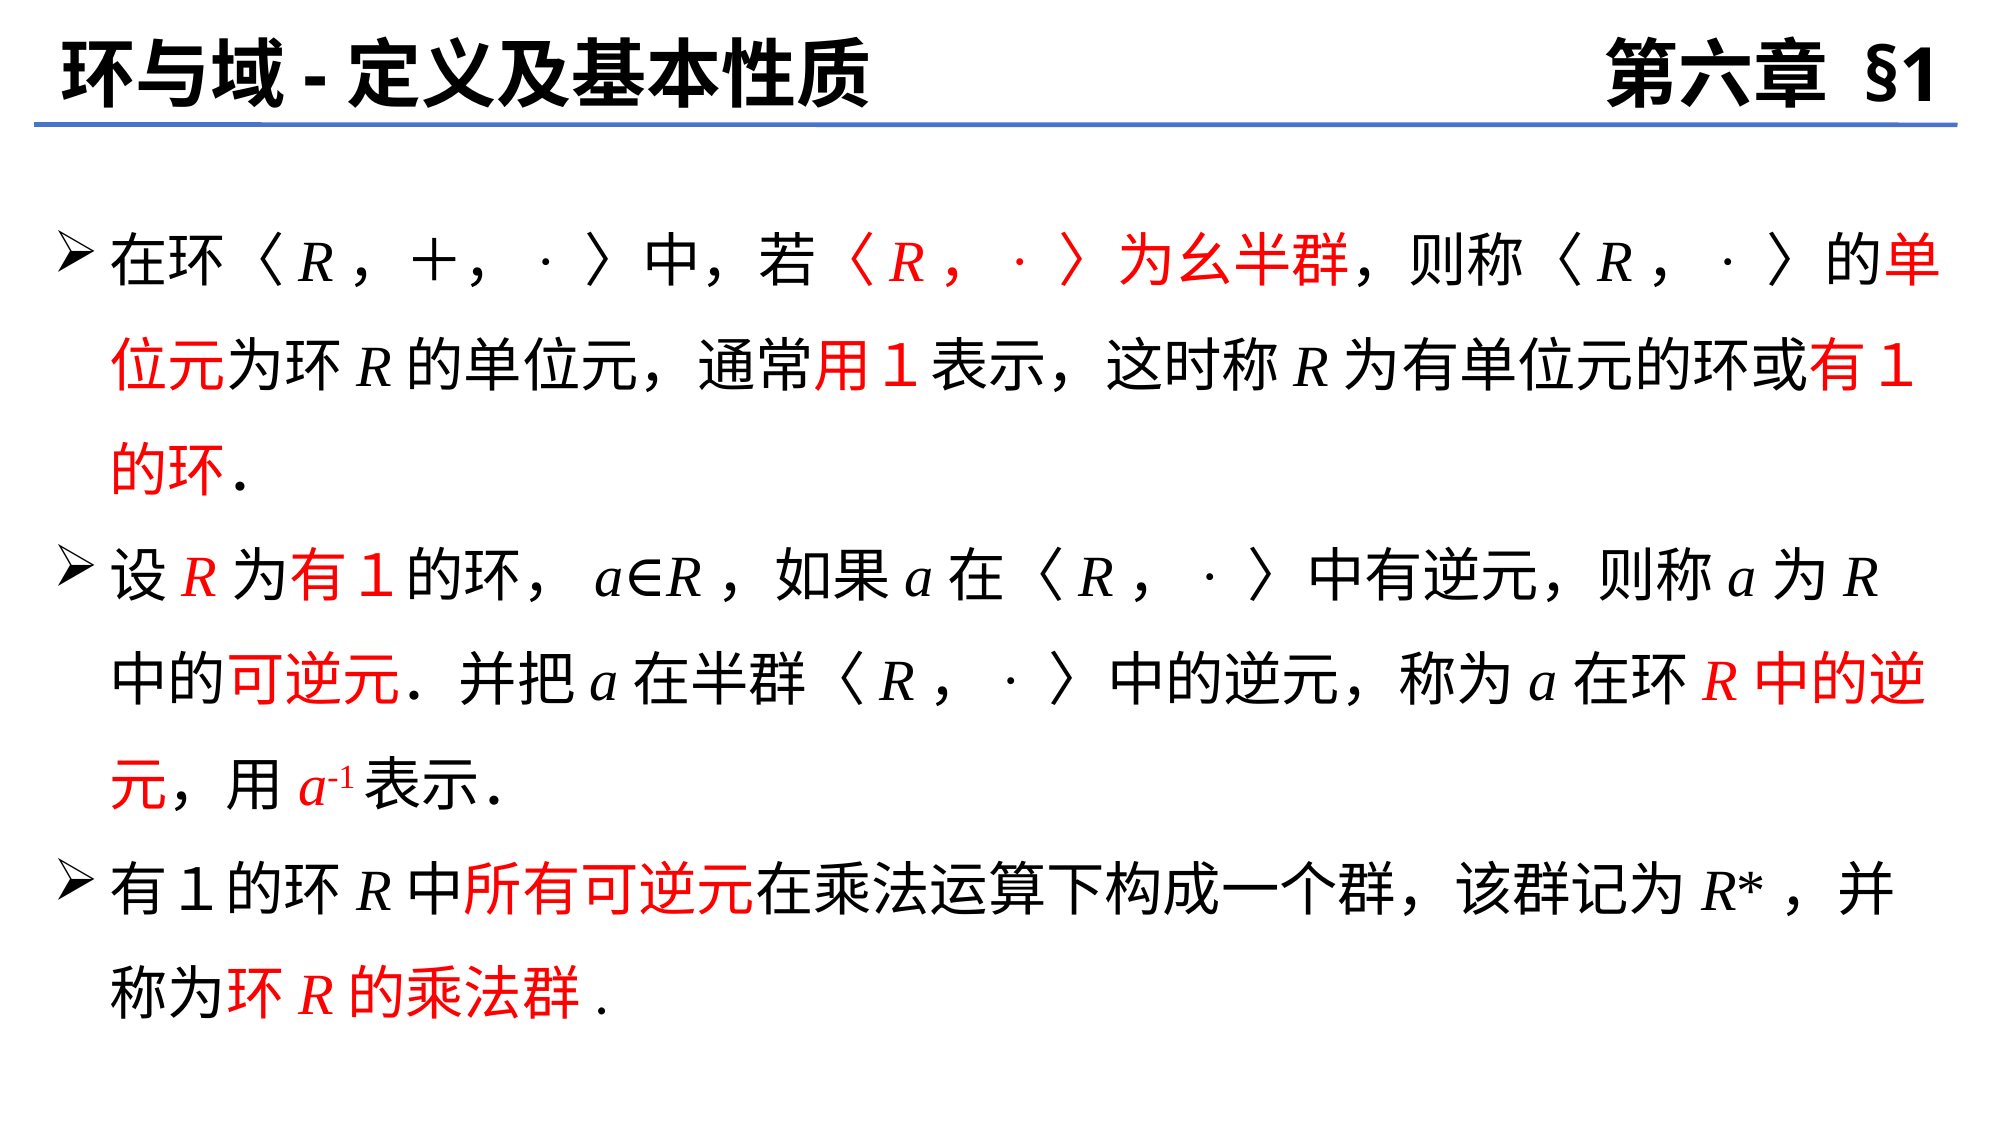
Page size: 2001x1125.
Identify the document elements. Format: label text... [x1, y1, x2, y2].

text_box 环与域-定义及基本性质 [46, 18, 932, 124]
text_box 第六章 §1 [1576, 19, 1958, 124]
text_box 在环〈R，＋，· 〉中，若〈R，· 〉为幺半群，则称〈R，· 〉的单位元为环R的单位元，通常用１表示，这时称R为有单位元的环或有１的环． 设R为有１的环，a∈R，如果a在〈R，· 〉中有逆元，则称a为R中的可逆元．并把a在半群〈R，· 〉中的逆元，称为a在环R中的逆元，用a-1表示． 有１的环R中所有可逆元在乘法运算下构成一个群，该群记为R*，并称为环R的乘法群. [38, 181, 1958, 1065]
